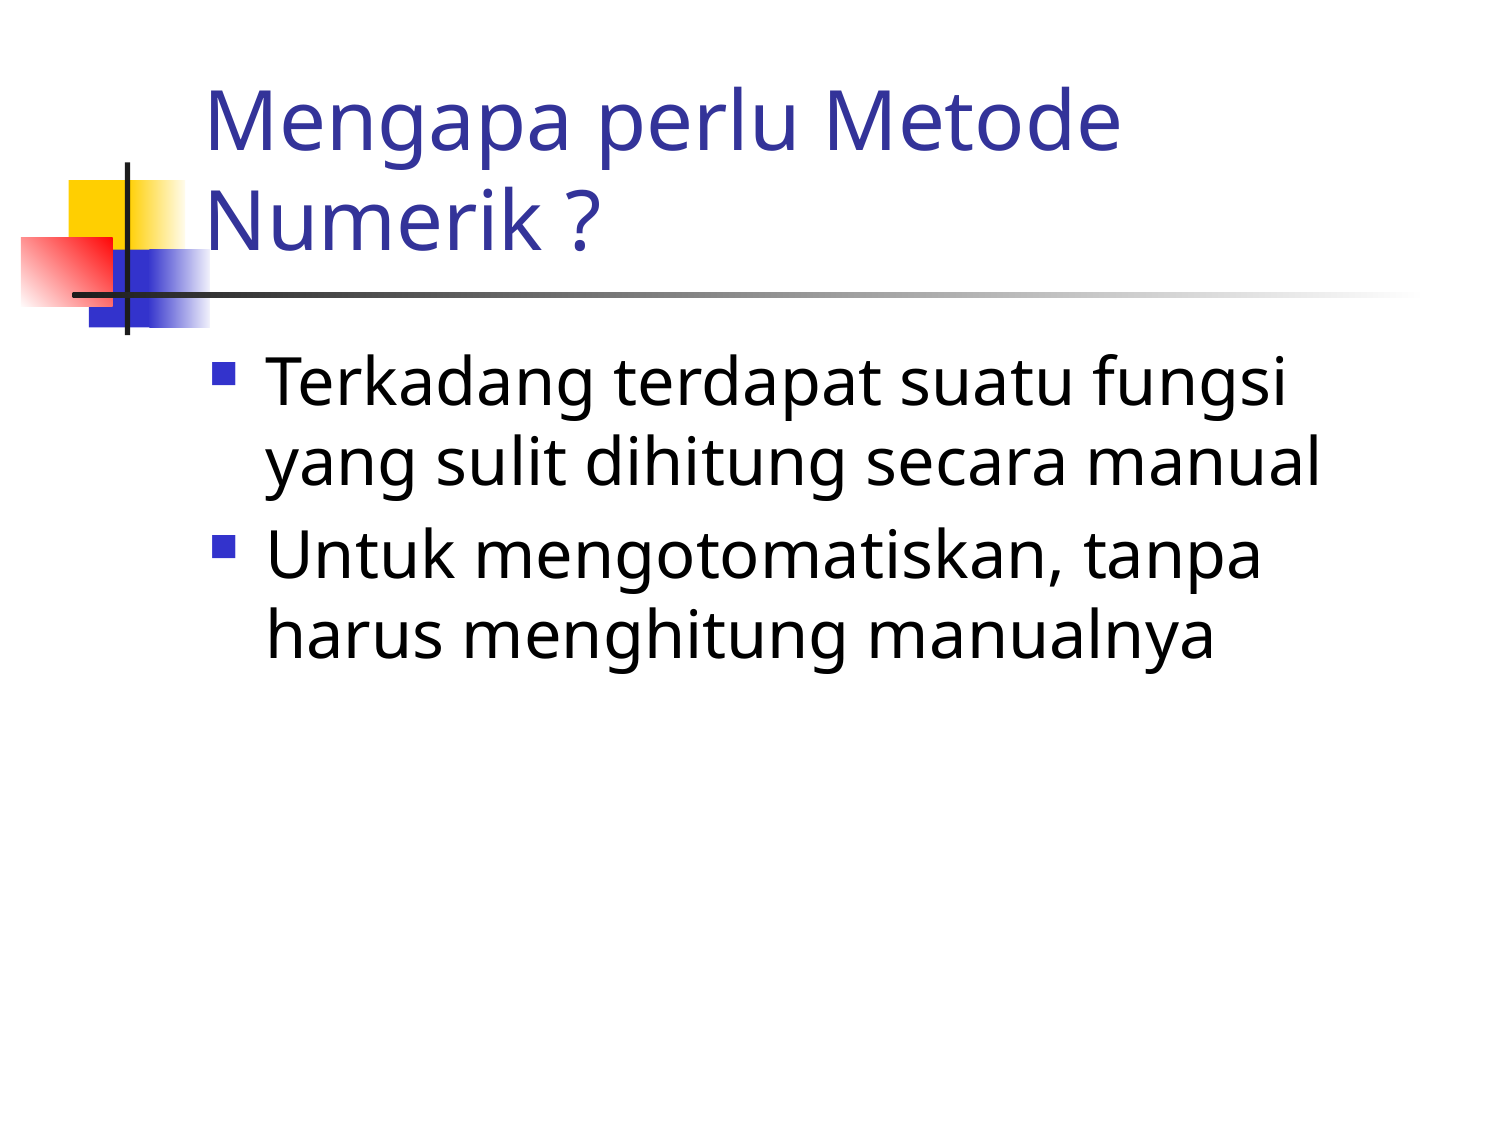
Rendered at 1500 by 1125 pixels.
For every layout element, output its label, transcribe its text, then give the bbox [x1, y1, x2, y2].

title Mengapa perlu Metode Numerik ? [188, 35, 1468, 275]
list Terkadang terdapat suatu fungsi yang sulit dihitung secara manual Untuk mengotomatiskan, tanpa harus menghitung manualnya [193, 331, 1469, 1006]
